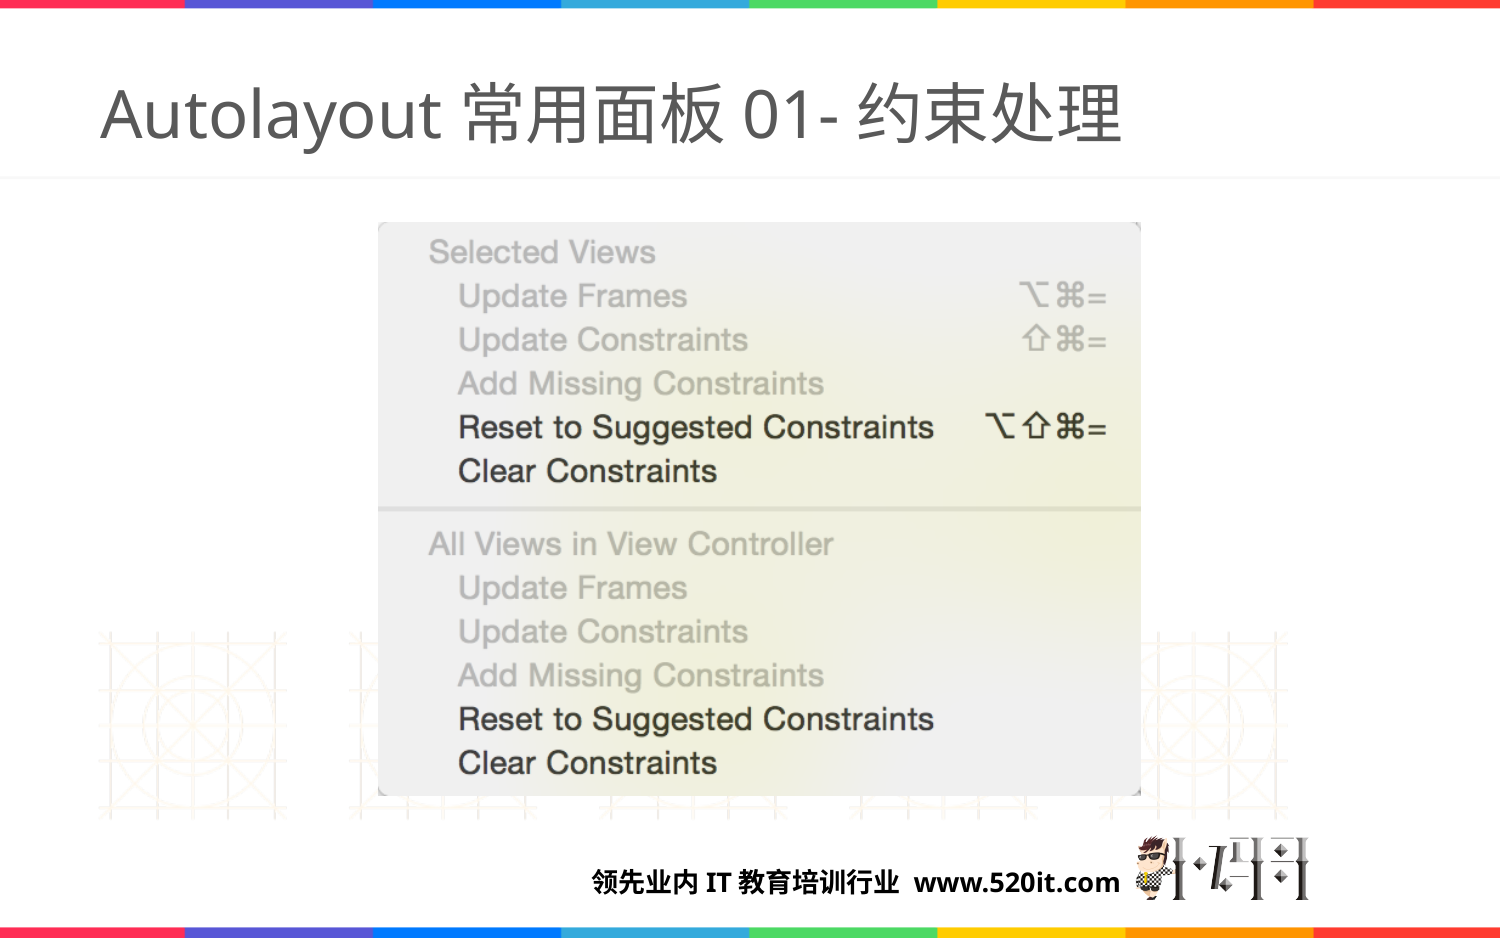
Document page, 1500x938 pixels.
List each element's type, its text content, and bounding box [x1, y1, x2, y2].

picture [0, 180, 1500, 938]
title Autolayout常用面板01-约束处理 [85, 64, 1419, 178]
picture [0, 0, 1500, 176]
